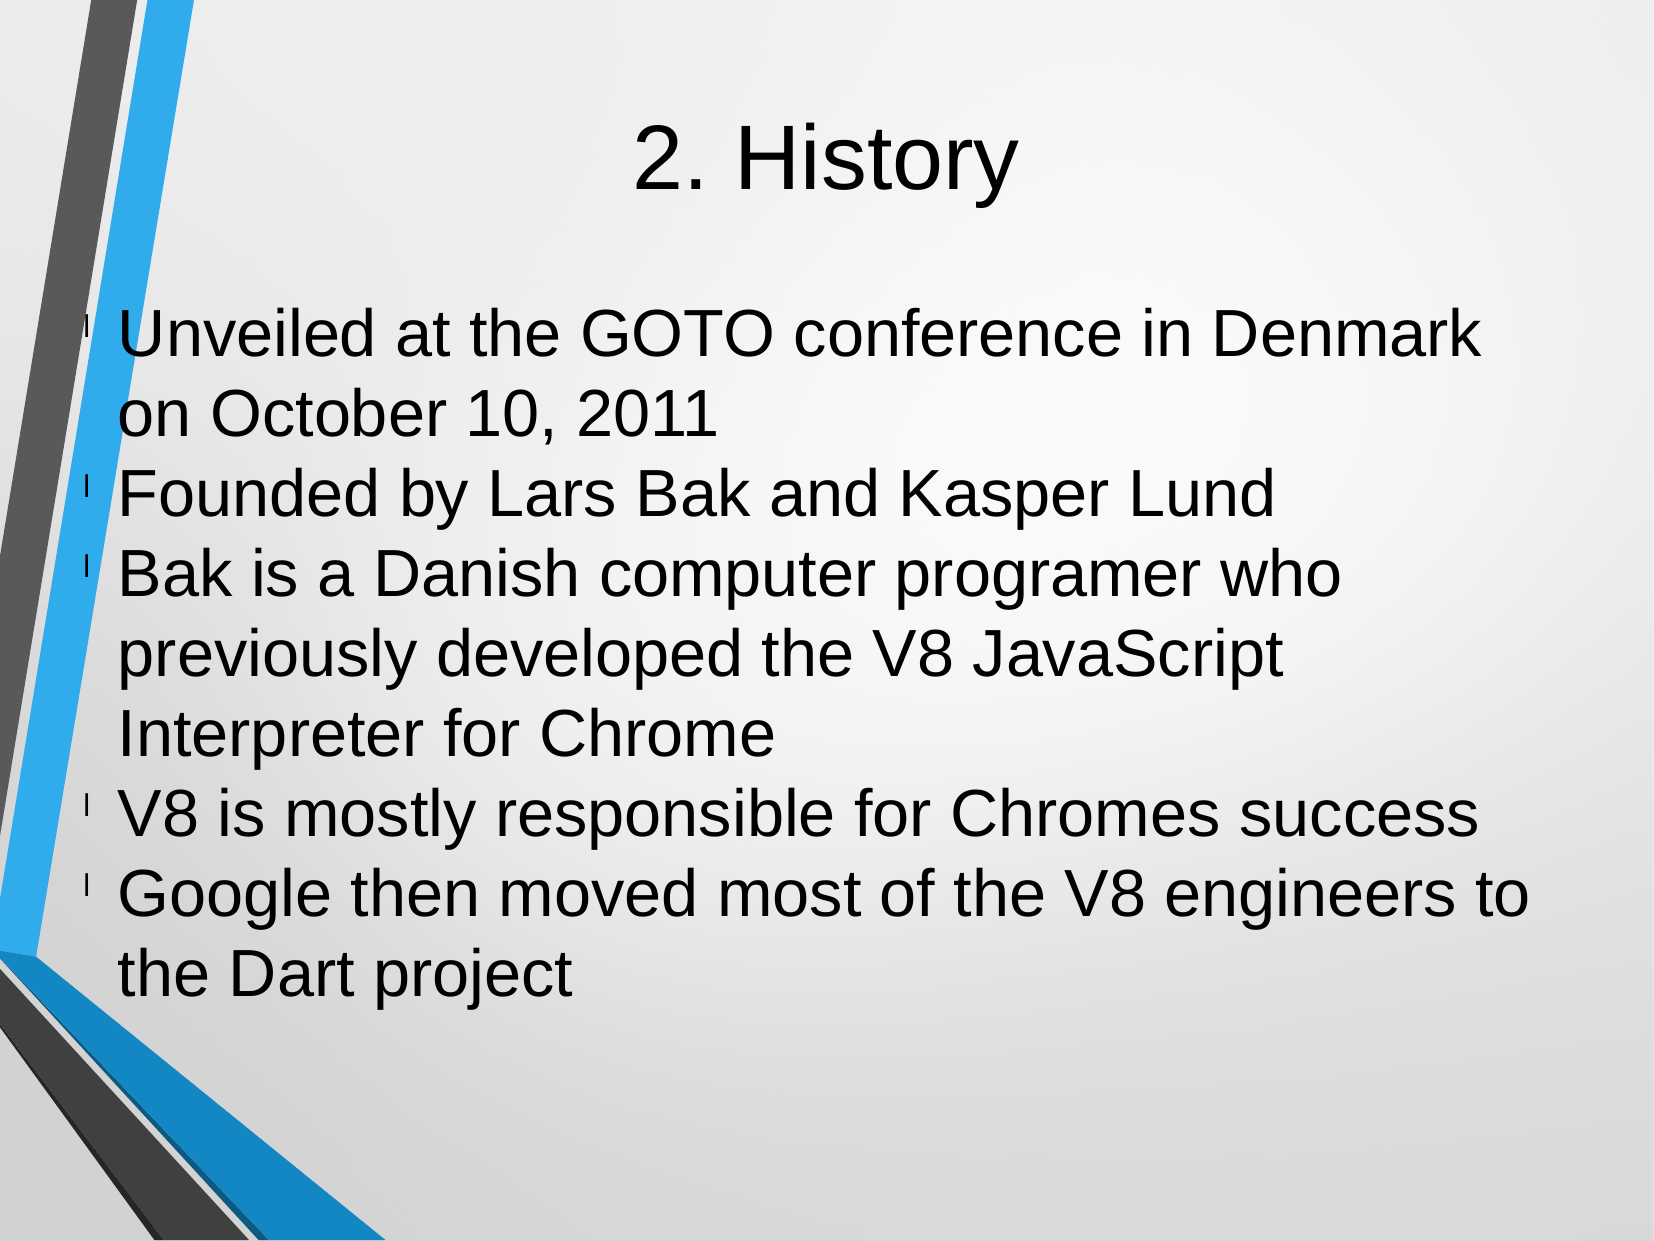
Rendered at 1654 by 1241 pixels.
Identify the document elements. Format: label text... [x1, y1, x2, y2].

text_box 2. History [82, 49, 1571, 257]
text_box Unveiled at the GOTO conference in Denmark on October 10, 2011 Founded by Lars Bak and Kasper Lund Bak is a Danish computer programer who previously developed the V8 JavaScript Interpreter for Chrome V8 is mostly responsible for Chromes success Google then moved most of the V8 engineers to the Dart project [82, 290, 1571, 1010]
